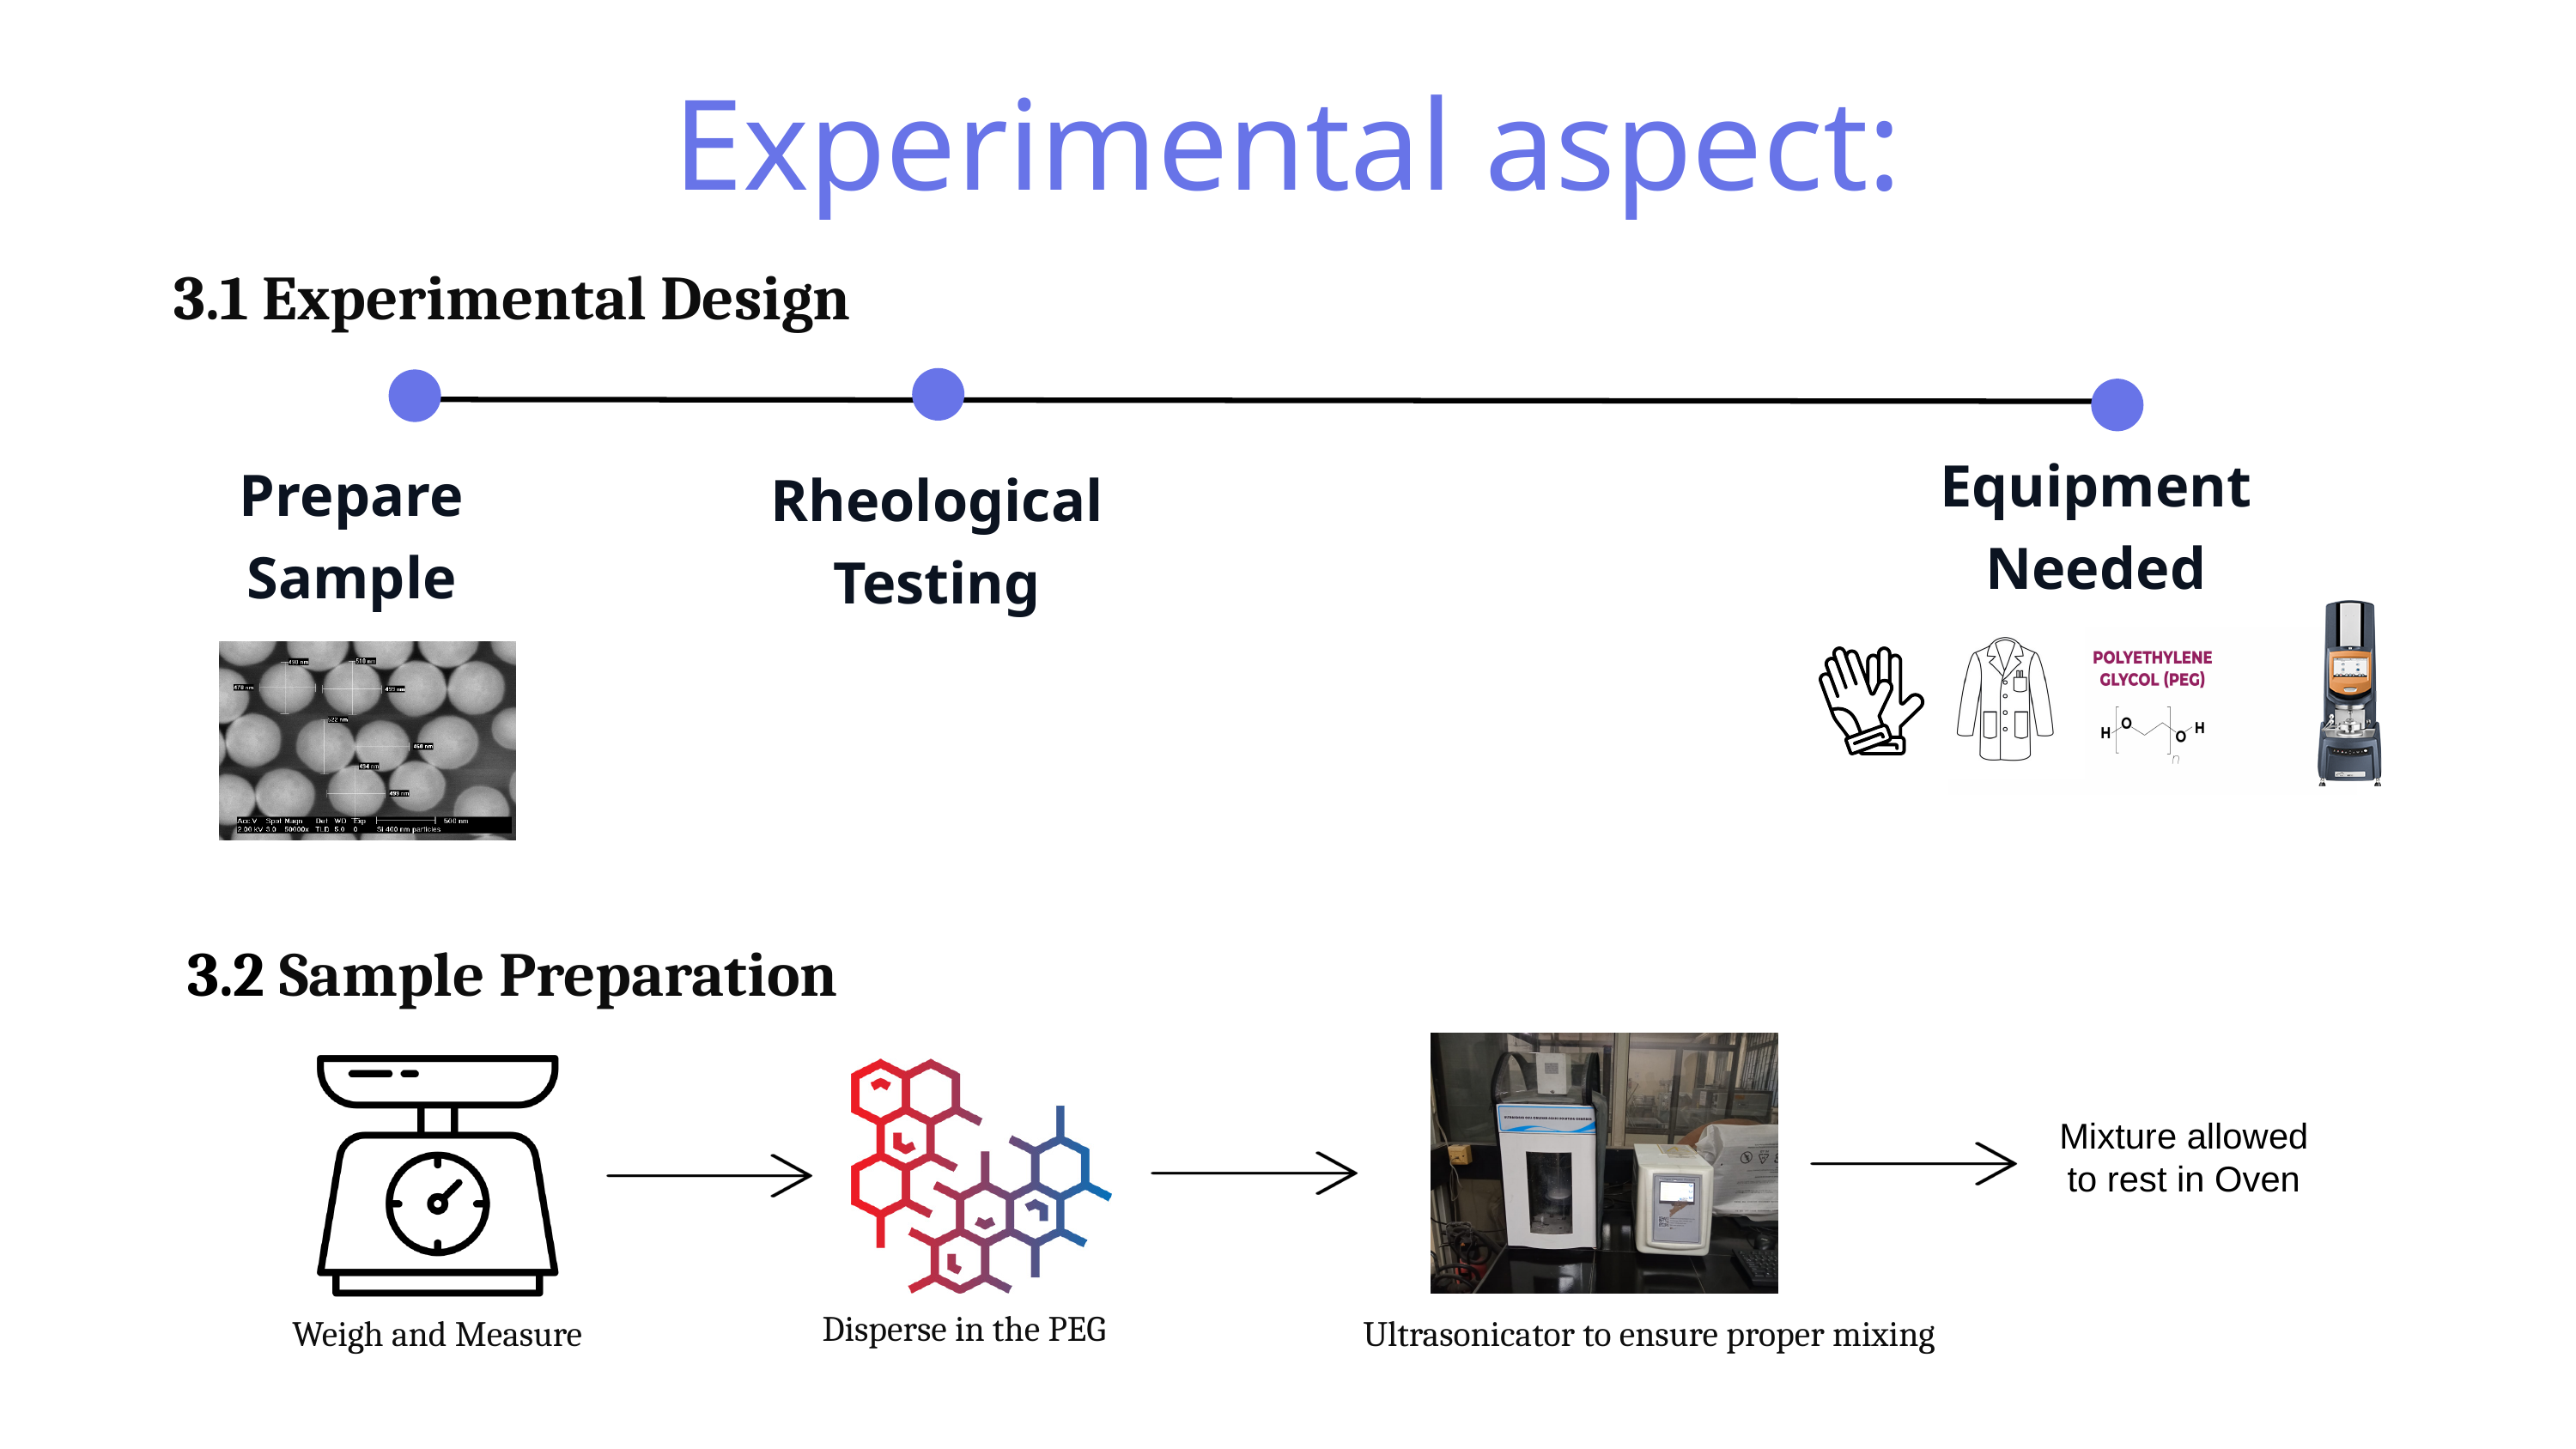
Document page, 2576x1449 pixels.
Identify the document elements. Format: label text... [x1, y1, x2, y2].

text_box Weigh and Measure [261, 1304, 613, 1361]
text_box Prepare Sample [152, 446, 551, 610]
picture [1817, 598, 2448, 795]
text_box Ultrasonicator to ensure proper mixing [1302, 1304, 1996, 1361]
text_box Rheological Testing [737, 450, 1137, 615]
picture [851, 1058, 1113, 1294]
picture [1137, 1055, 1371, 1291]
text_box Experimental aspect: [0, 52, 2576, 228]
text_box Disperse in the PEG [788, 1299, 1140, 1355]
picture [307, 1046, 568, 1306]
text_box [388, 369, 441, 422]
picture [219, 640, 516, 840]
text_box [2091, 378, 2144, 432]
text_box Equipment Needed [1896, 435, 2296, 601]
picture [1431, 1032, 1778, 1294]
text_box 3.1 Experimental Design 3.2 Sample Preparation [161, 257, 2469, 1129]
picture [1796, 1046, 2031, 1282]
picture [592, 1058, 826, 1294]
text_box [911, 367, 965, 421]
text_box Mixture allowed to rest in Oven [2032, 1106, 2336, 1205]
